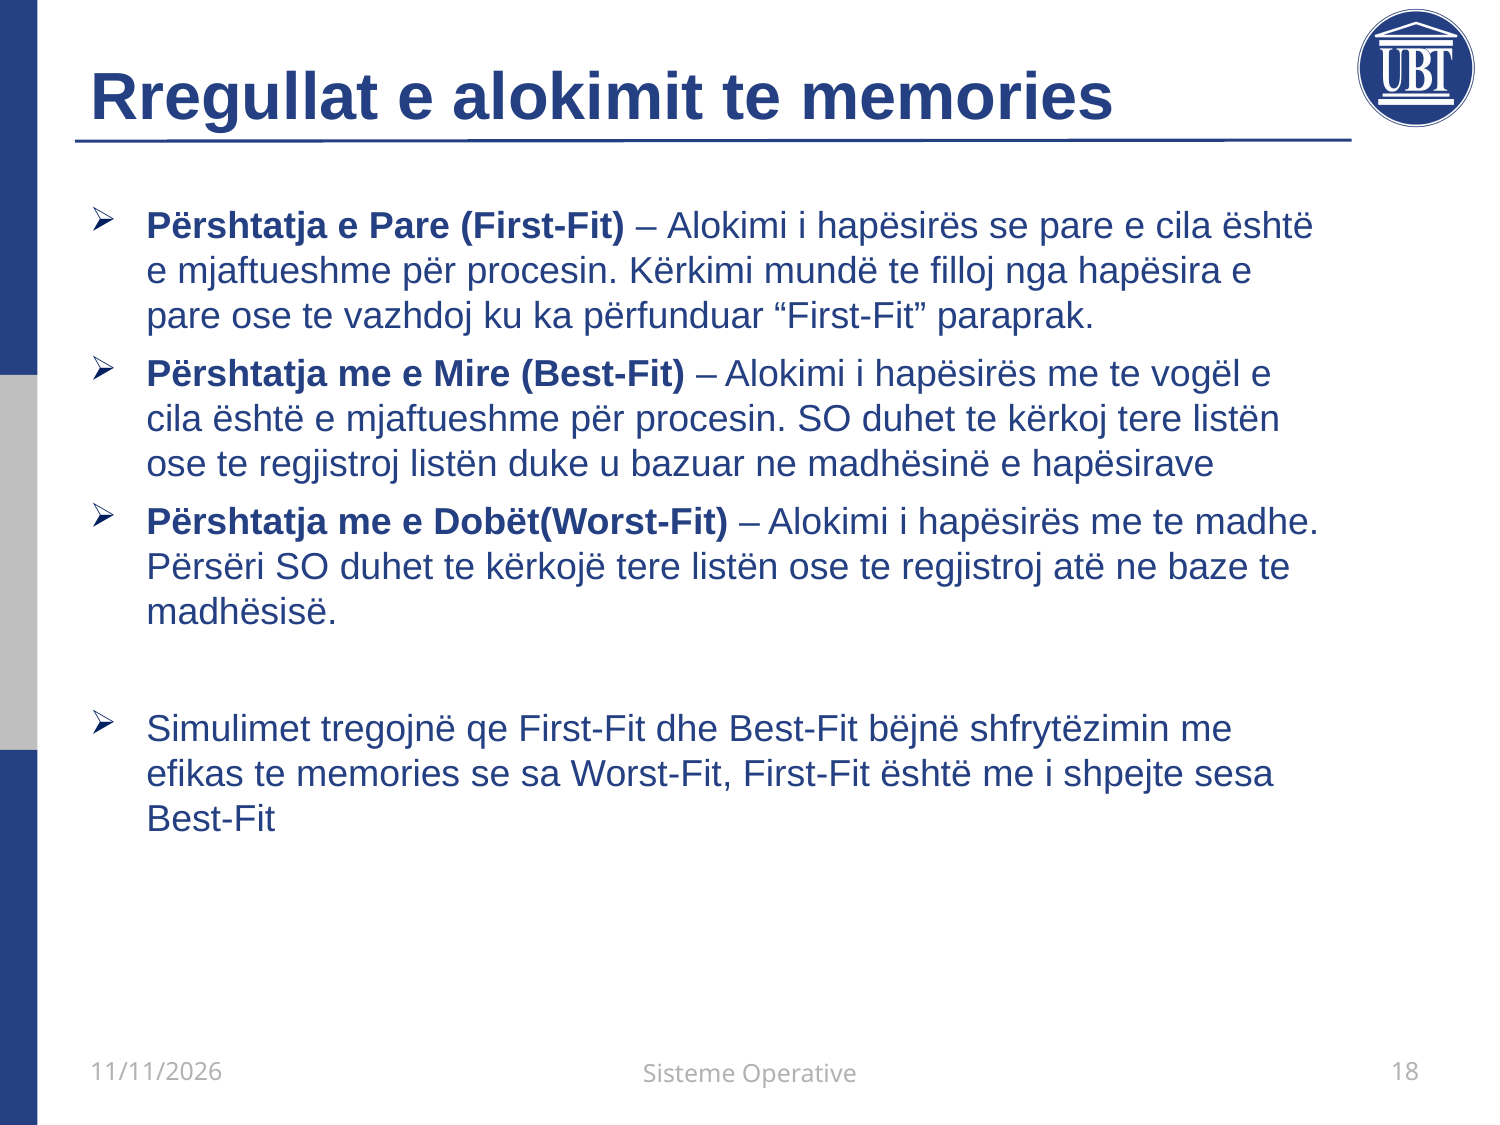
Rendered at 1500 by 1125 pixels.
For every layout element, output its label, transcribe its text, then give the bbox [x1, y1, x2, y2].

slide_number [75, 1042, 381, 1103]
picture [1351, 5, 1481, 136]
title Rregullat e alokimit te memories [75, 45, 1352, 141]
list Përshtatja e Pare (First-Fit) – Alokimi i hapësirës se pare e cila është e mjaftueshme për procesin. Kërkimi mundë te filloj nga hapësira e pare ose te vazhdoj ku ka përfunduar “First-Fit” paraprak. Përshtatja me e Mire (Best-Fit) – Alokimi i hapësirës me te vogël e cila është e mjaftueshme për procesin. SO duhet te kërkoj tere listën ose te regjistroj listën duke u bazuar ne madhësinë e hapësirave Përshtatja me e Dobët(Worst-Fit) – Alokimi i hapësirës me te madhe. Përsëri SO duhet te kërkojë tere listën ose te regjistroj atë ne baze te madhësisë. Simulimet tregojnë qe First-Fit dhe Best-Fit bëjnë shfrytëzimin me efikas te memories se sa Worst-Fit, First-Fit është me i shpejte sesa Best-Fit [75, 193, 1352, 1007]
footer Sisteme Operative [452, 1042, 1048, 1103]
slide_number 18 [1050, 1042, 1435, 1103]
